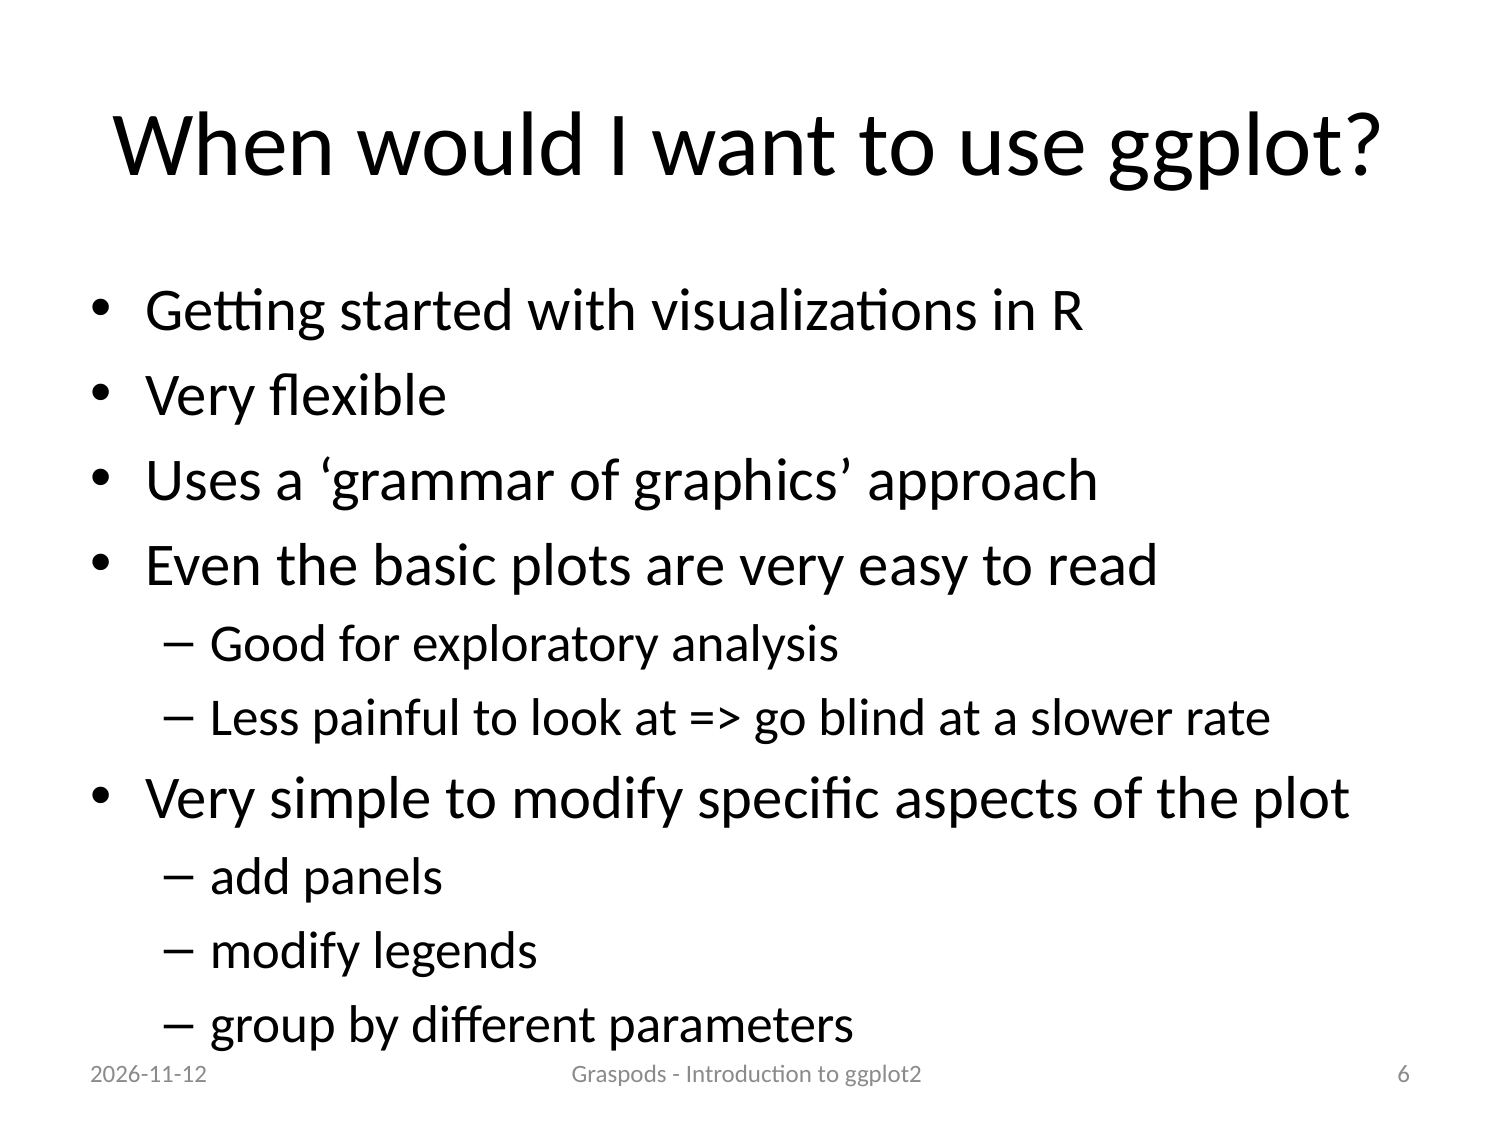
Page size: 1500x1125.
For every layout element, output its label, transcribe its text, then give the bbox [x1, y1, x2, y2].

slide_number 6 [1074, 1042, 1425, 1103]
title When would I want to use ggplot? [75, 45, 1425, 233]
footer Graspods - Introduction to ggplot2 [512, 1042, 988, 1103]
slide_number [75, 1042, 425, 1103]
list Getting started with visualizations in R Very flexible Uses a ‘grammar of graphics’ approach Even the basic plots are very easy to read Good for exploratory analysis Less painful to look at => go blind at a slower rate Very simple to modify specific aspects of the plot add panels modify legends group by different parameters [75, 262, 1425, 1062]
